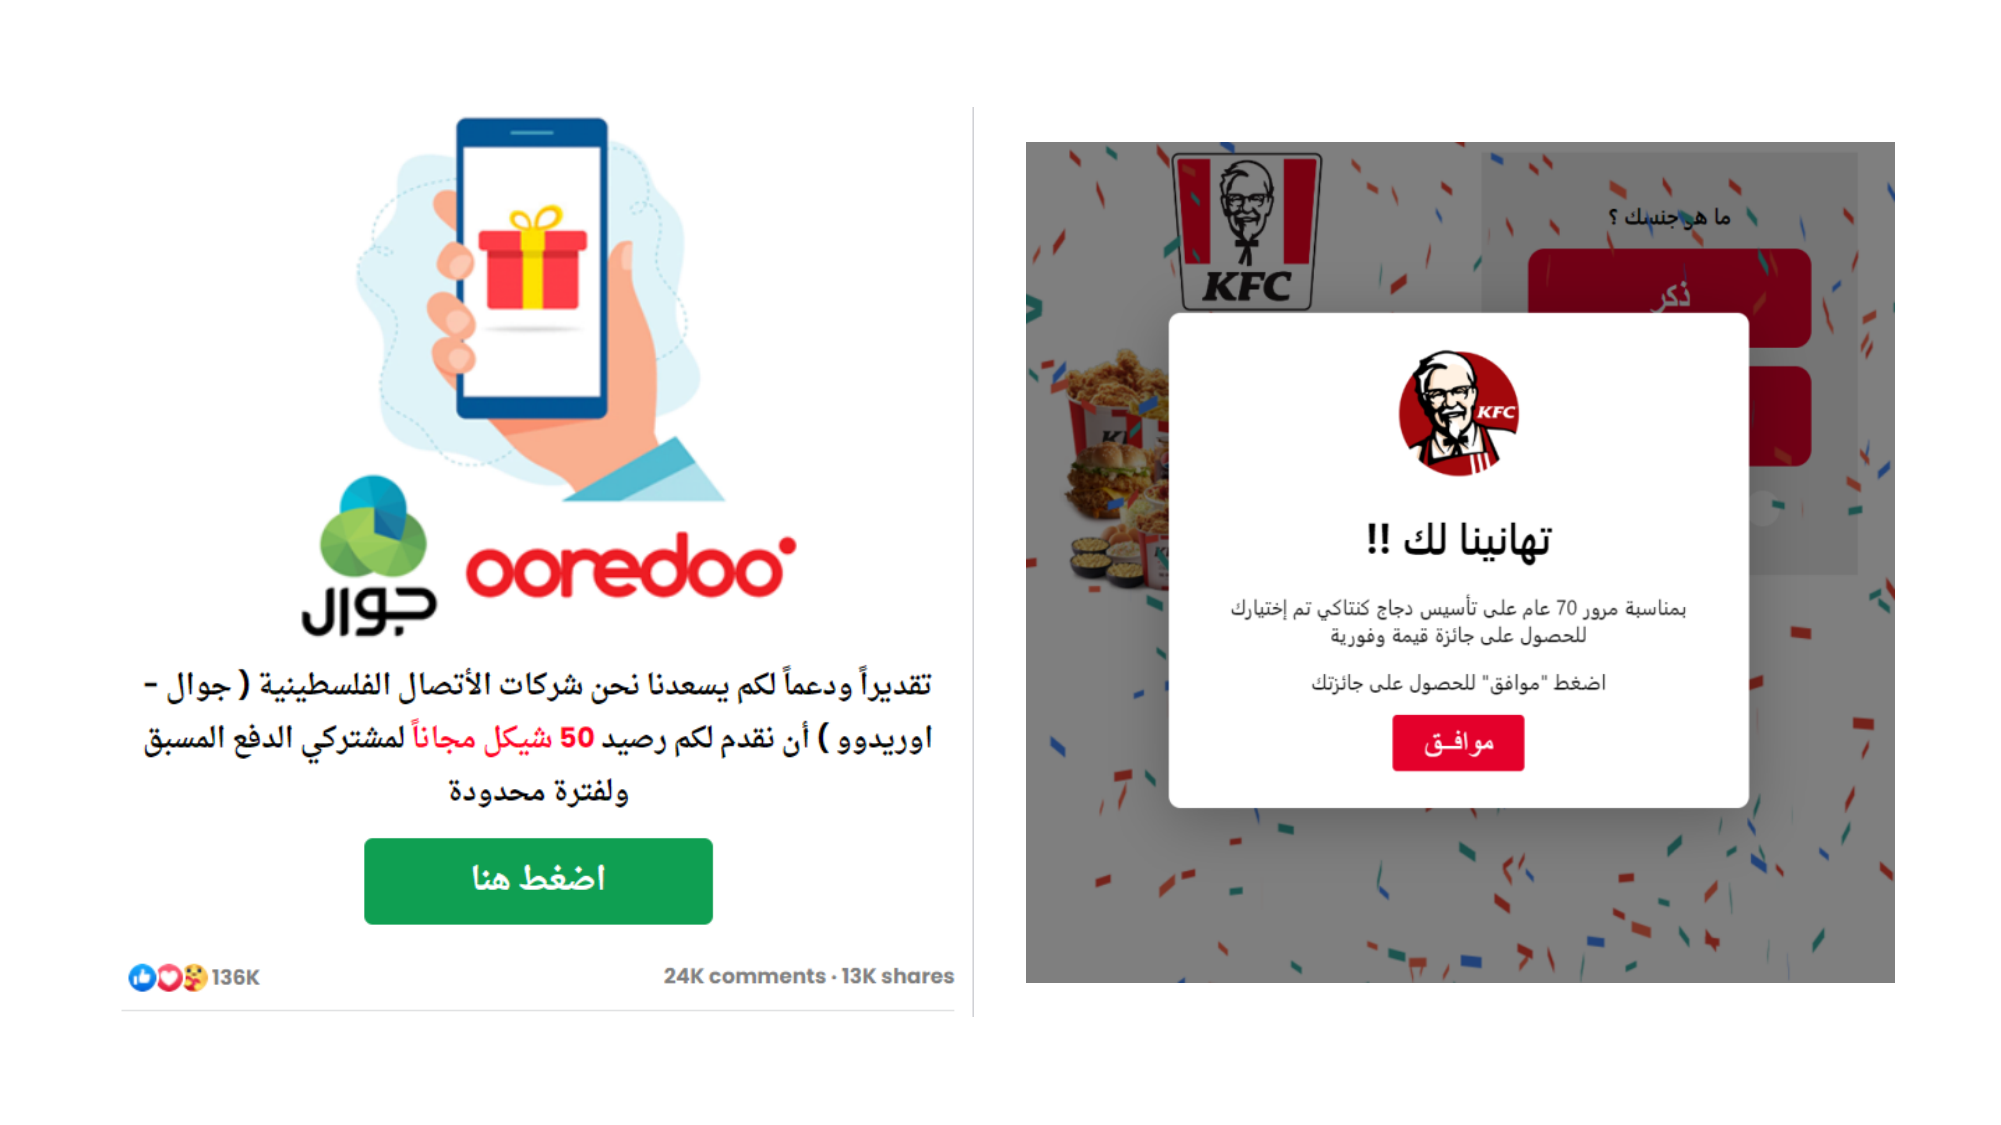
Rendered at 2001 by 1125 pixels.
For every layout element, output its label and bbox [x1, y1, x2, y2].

picture [1026, 142, 1895, 983]
picture [105, 107, 974, 1017]
